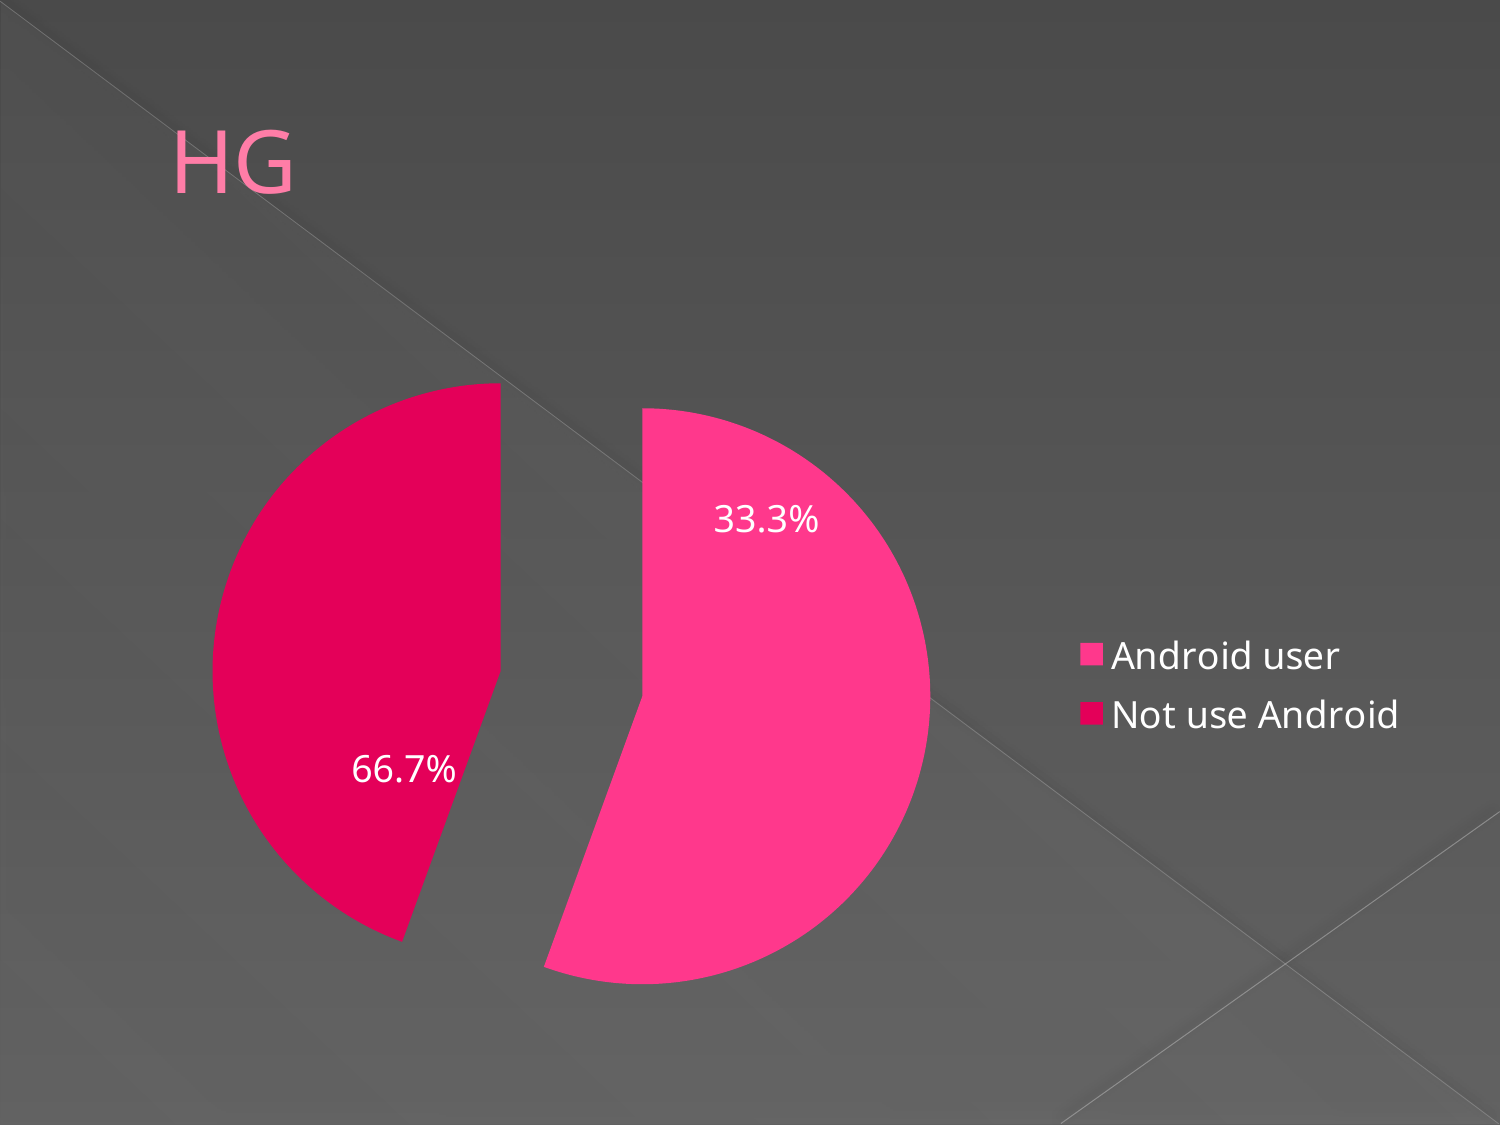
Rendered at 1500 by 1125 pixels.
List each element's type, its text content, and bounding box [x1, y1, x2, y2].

title HG [75, 43, 1425, 274]
chart [74, 308, 1426, 1060]
